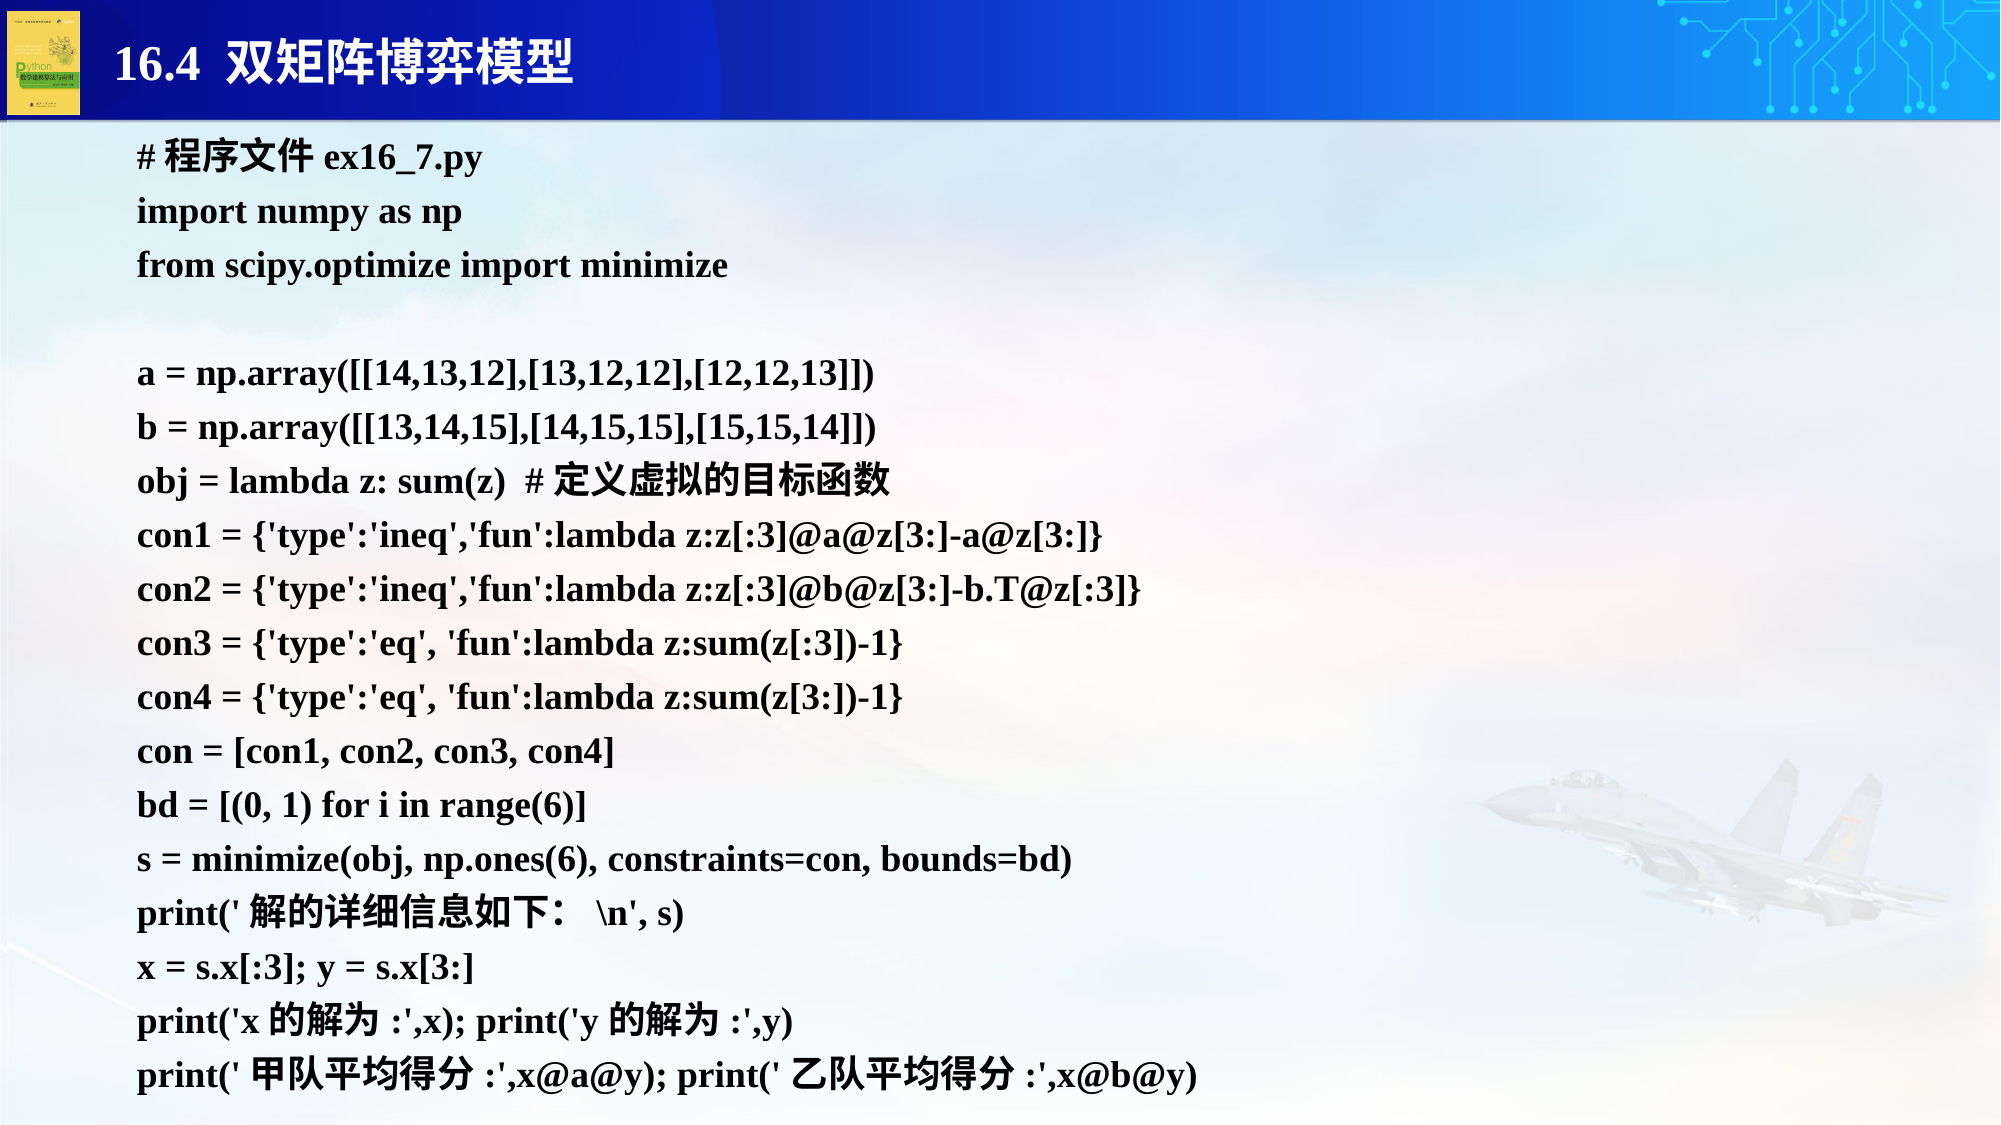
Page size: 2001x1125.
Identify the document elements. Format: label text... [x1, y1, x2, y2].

picture [0, 0, 2001, 1125]
list #程序文件ex16_7.py import numpy as np from scipy.optimize import minimize a = np.array([[14,13,12],[13,12,12],[12,12,13]]) b = np.array([[13,14,15],[14,15,15],[15,15,14]]) obj = lambda z: sum(z) #定义虚拟的目标函数 con1 = {'type':'ineq','fun':lambda z:z[:3]@a@z[3:]-a@z[3:]} con2 = {'type':'ineq','fun':lambda z:z[:3]@b@z[3:]-b.T@z[:3]} con3 = {'type':'eq', 'fun':lambda z:sum(z[:3])-1} con4 = {'type':'eq', 'fun':lambda z:sum(z[3:])-1} con = [con1, con2, con3, con4] bd = [(0, 1) for i in range(6)] s = minimize(obj, np.ones(6), constraints=con, bounds=bd) print('解的详细信息如下：\n', s) x = s.x[:3]; y = s.x[3:] print('x的解为:',x); print('y的解为:',y) print('甲队平均得分:',x@a@y); print('乙队平均得分:',x@b@y) [78, 115, 1922, 1010]
